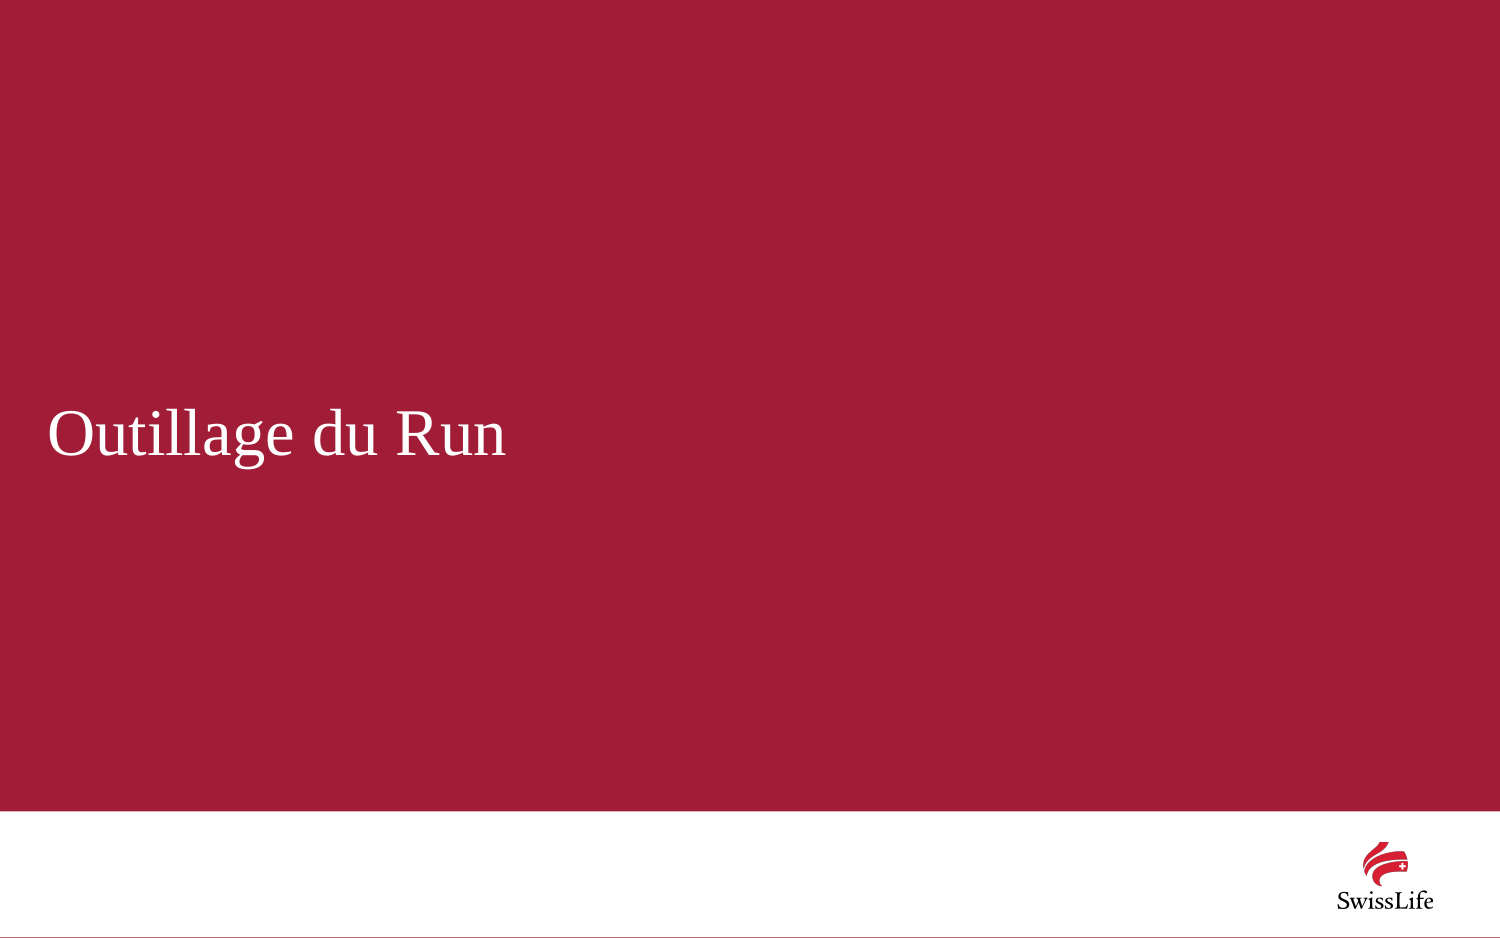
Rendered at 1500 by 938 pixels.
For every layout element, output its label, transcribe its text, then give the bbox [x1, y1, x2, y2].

title Outillage du Run [41, 301, 987, 469]
picture [1337, 842, 1433, 909]
